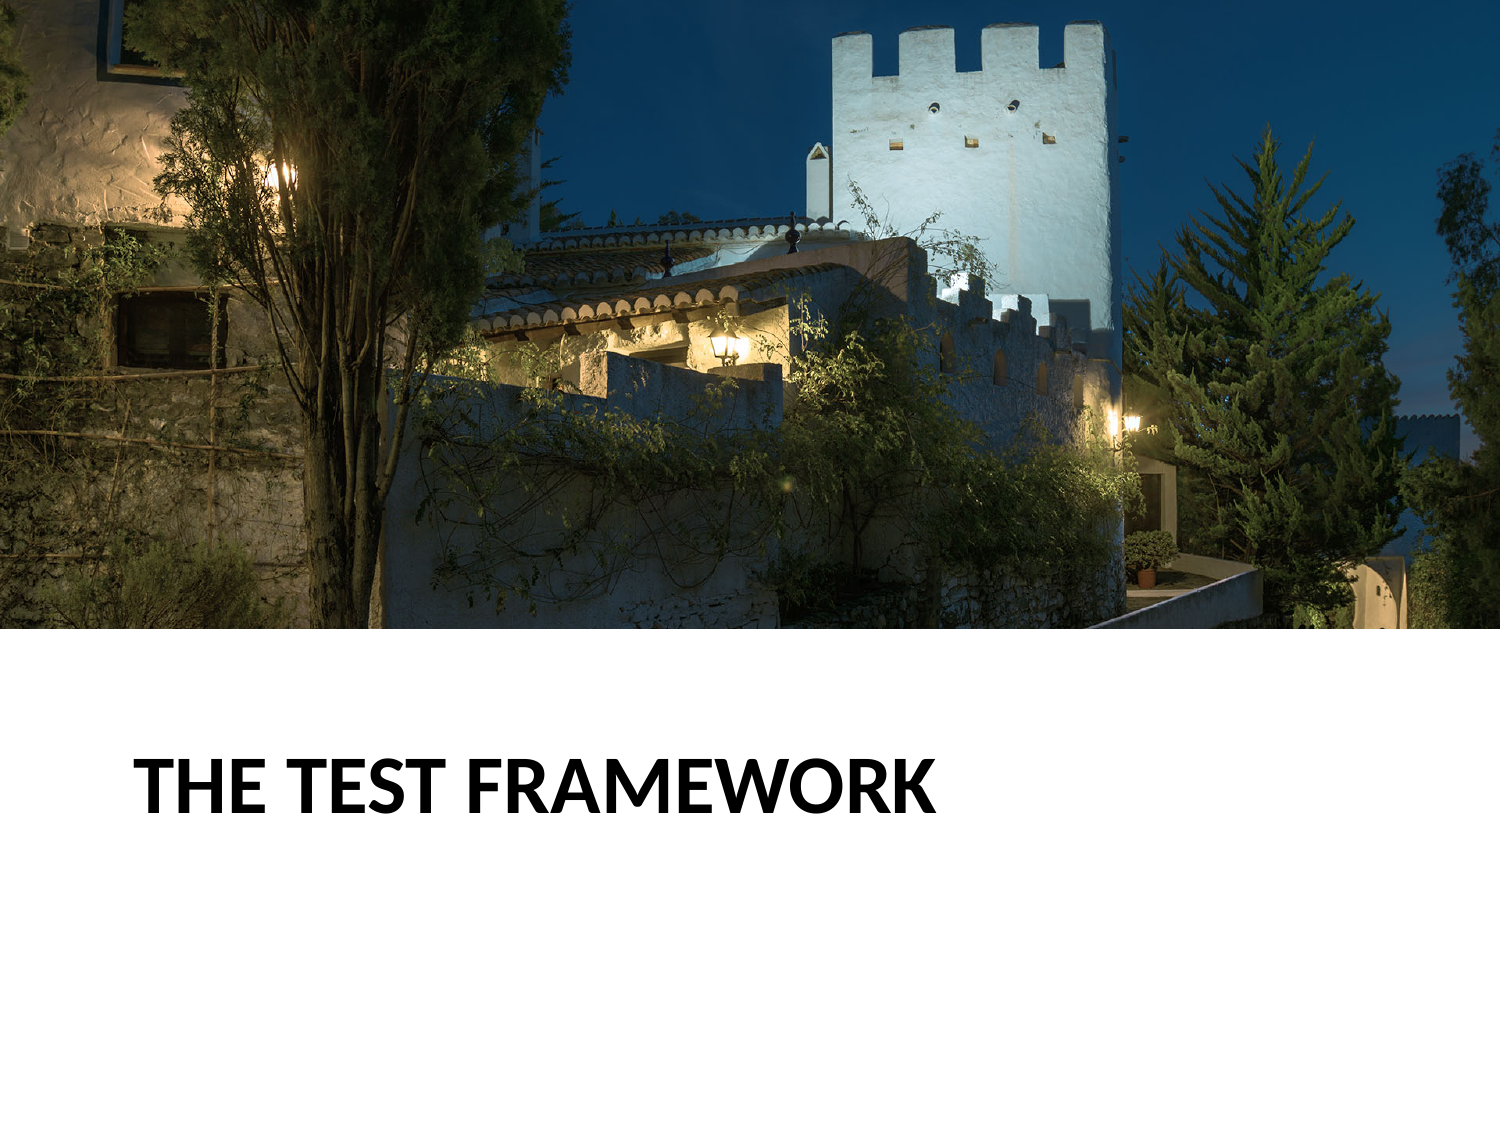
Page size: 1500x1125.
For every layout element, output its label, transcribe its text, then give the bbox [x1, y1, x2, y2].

title The Test Framework [118, 722, 1394, 947]
picture [0, 0, 1500, 630]
